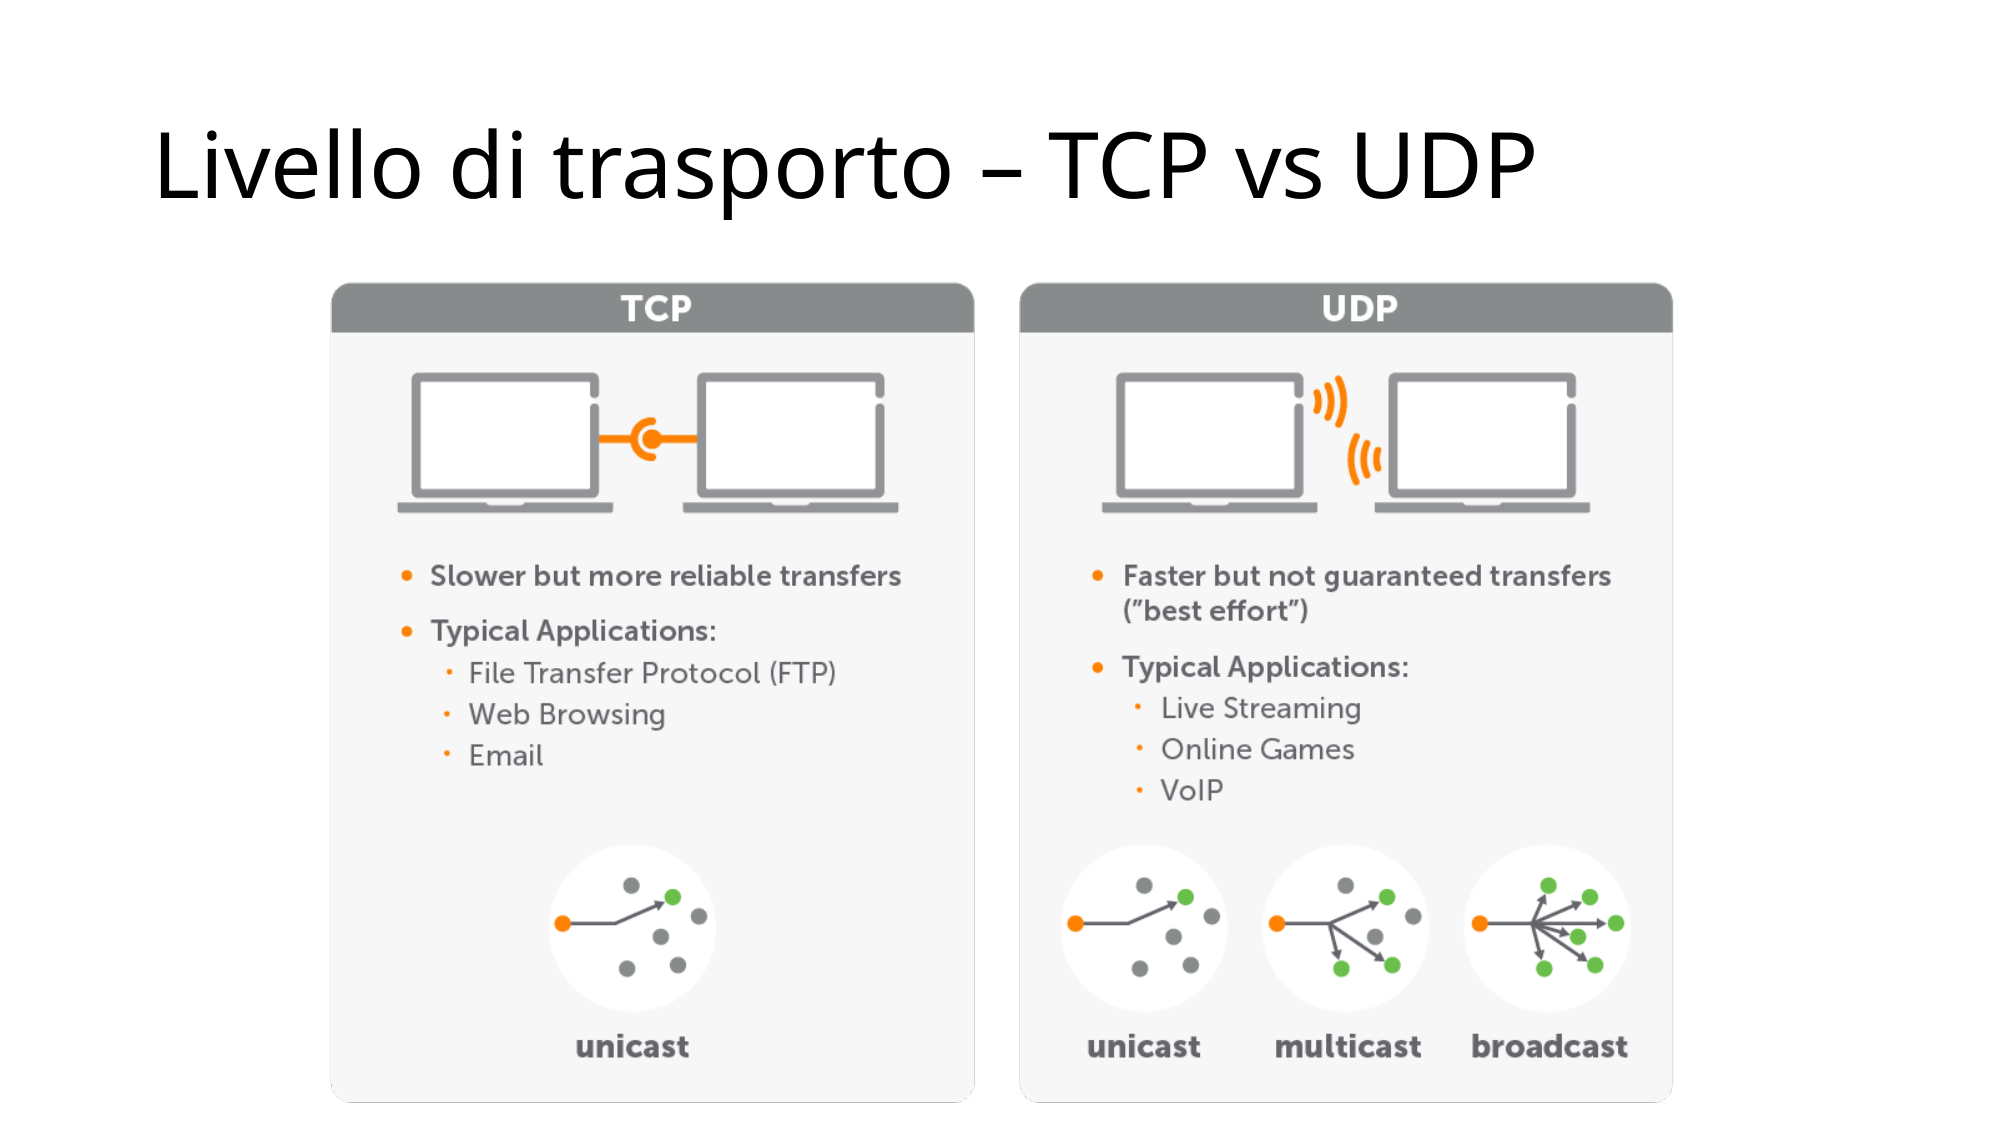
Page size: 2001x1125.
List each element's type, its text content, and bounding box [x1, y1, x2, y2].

title Livello di trasporto – TCP vs UDP [137, 59, 1863, 278]
picture [282, 269, 1718, 1125]
